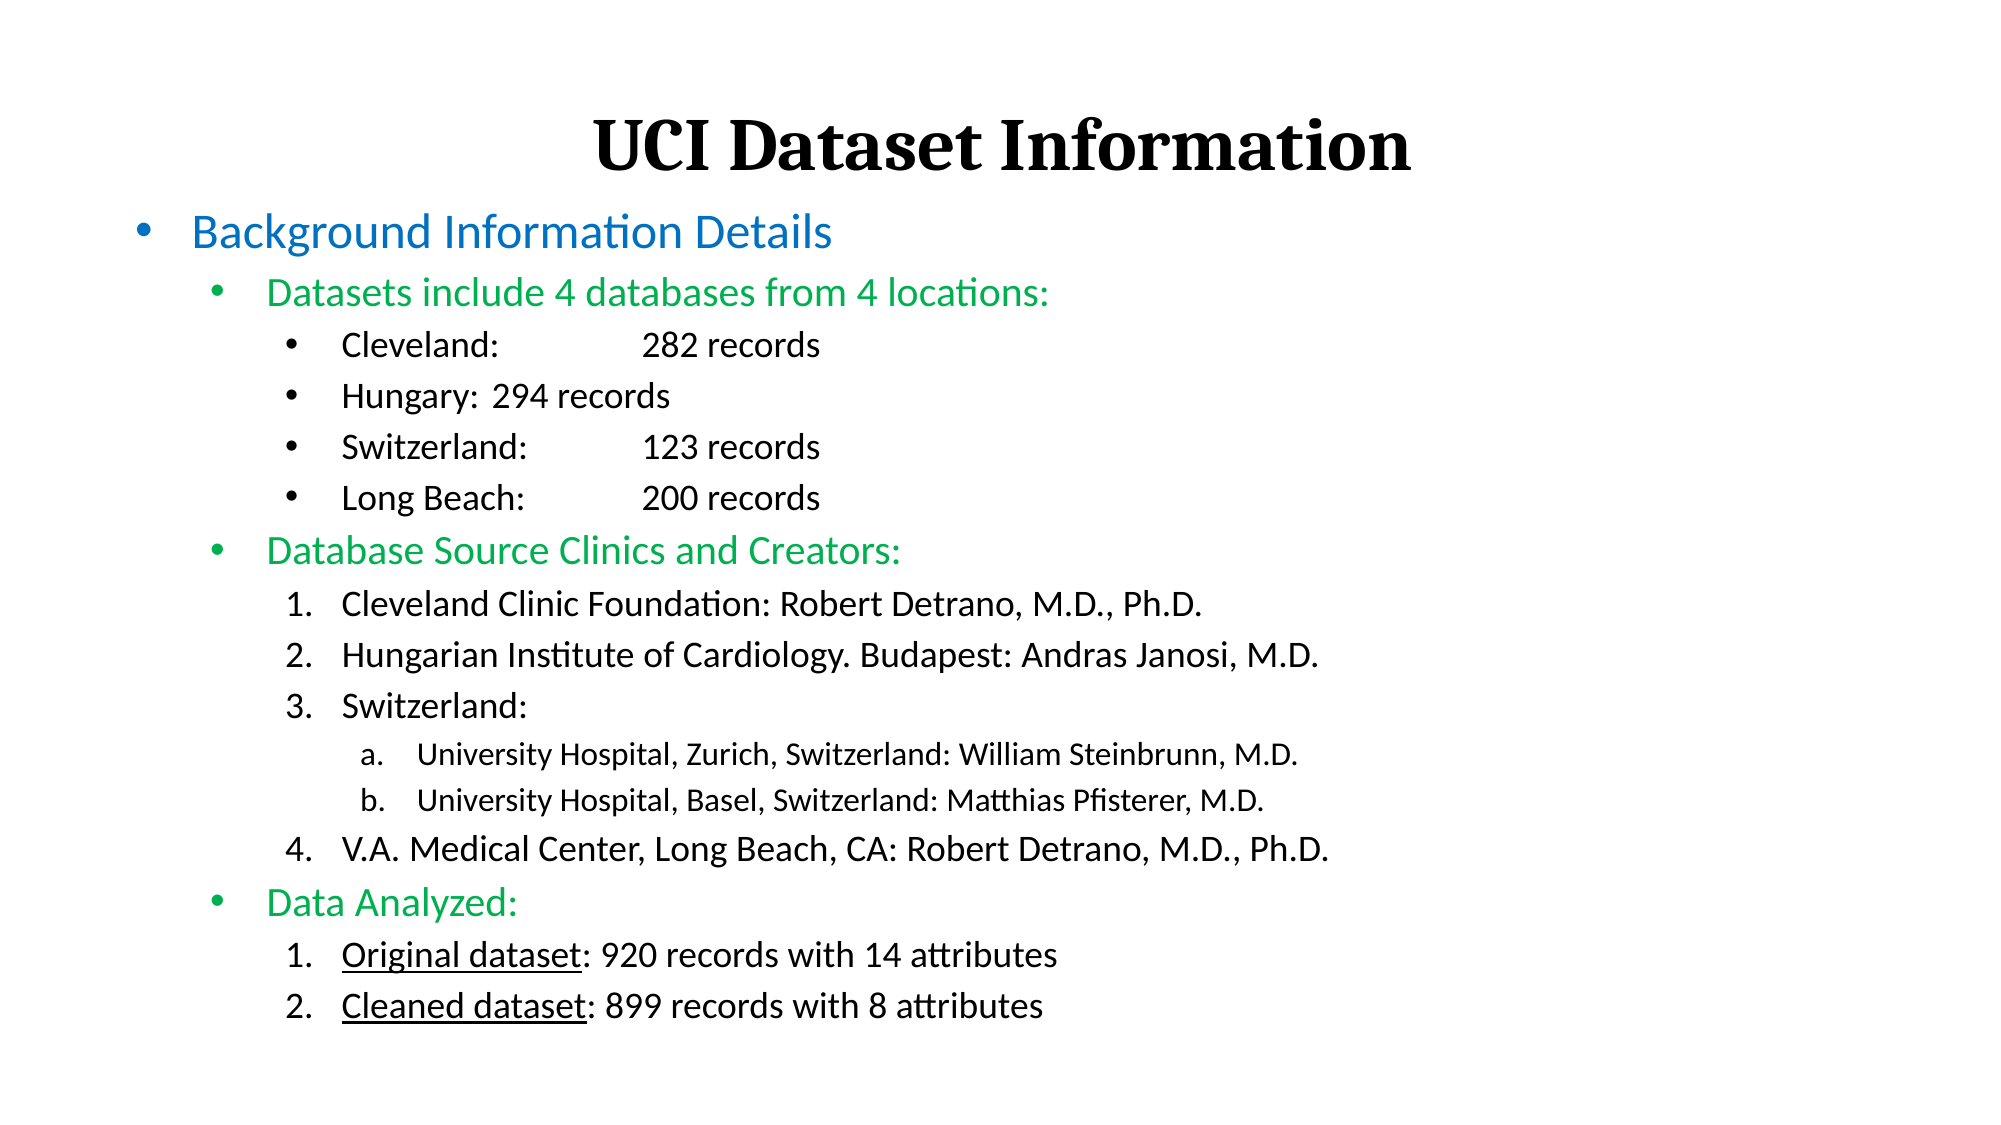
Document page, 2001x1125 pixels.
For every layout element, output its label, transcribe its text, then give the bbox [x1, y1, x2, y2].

title UCI Dataset Information [252, 93, 1753, 198]
subtitle Background Information Details Datasets include 4 databases from 4 locations: Cleveland: 282 records Hungary: 294 records Switzerland: 123 records Long Beach: 200 records Database Source Clinics and Creators: Cleveland Clinic Foundation: Robert Detrano, M.D., Ph.D. Hungarian Institute of Cardiology. Budapest: Andras Janosi, M.D. Switzerland: University Hospital, Zurich, Switzerland: William Steinbrunn, M.D. University Hospital, Basel, Switzerland: Matthias Pfisterer, M.D. V.A. Medical Center, Long Beach, CA: Robert Detrano, M.D., Ph.D. Data Analyzed: Original dataset: 920 records with 14 attributes Cleaned dataset: 899 records with 8 attributes [120, 198, 1885, 1059]
